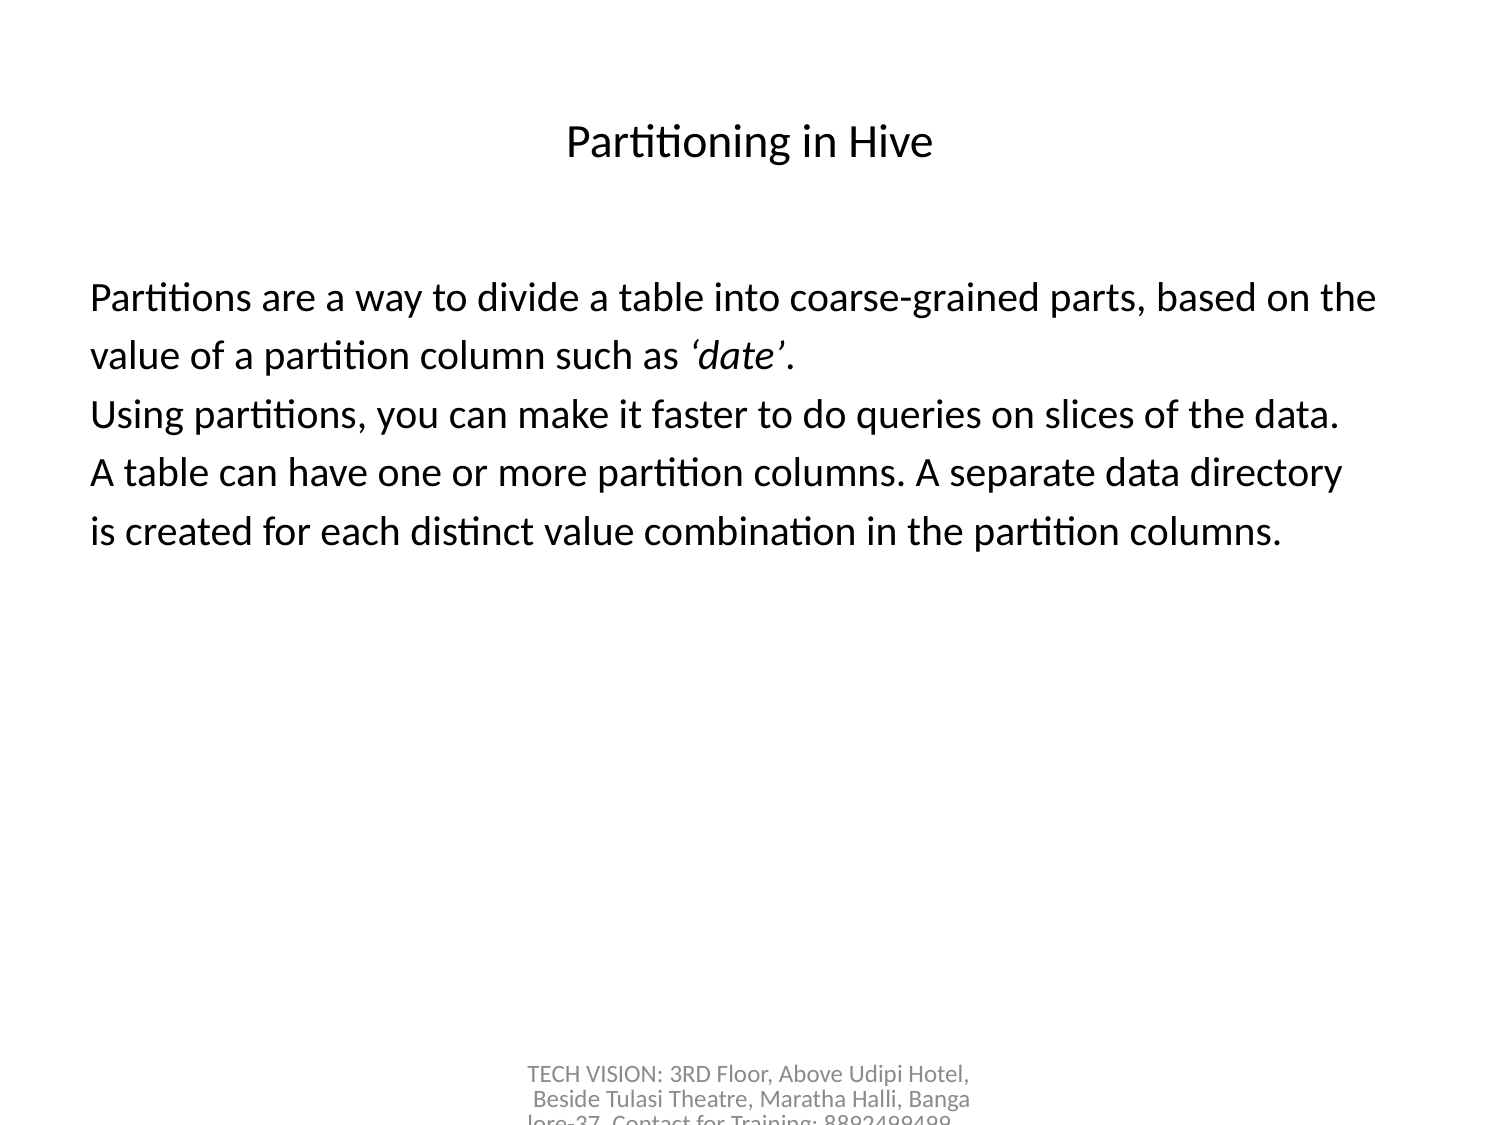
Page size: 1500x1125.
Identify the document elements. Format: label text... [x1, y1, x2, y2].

title Partitioning in Hive [75, 45, 1425, 233]
footer TECH VISION: 3RD Floor, Above Udipi Hotel, Beside Tulasi Theatre, Maratha Halli, Bangalore-37, Contact for Training: 8892499499, 8867662564 [512, 1042, 988, 1103]
list Partitions are a way to divide a table into coarse-grained parts, based on the value of a partition column such as ‘date’. Using partitions, you can make it faster to do queries on slices of the data. A table can have one or more partition columns. A separate data directory is created for each distinct value combination in the partition columns. [75, 262, 1425, 1005]
